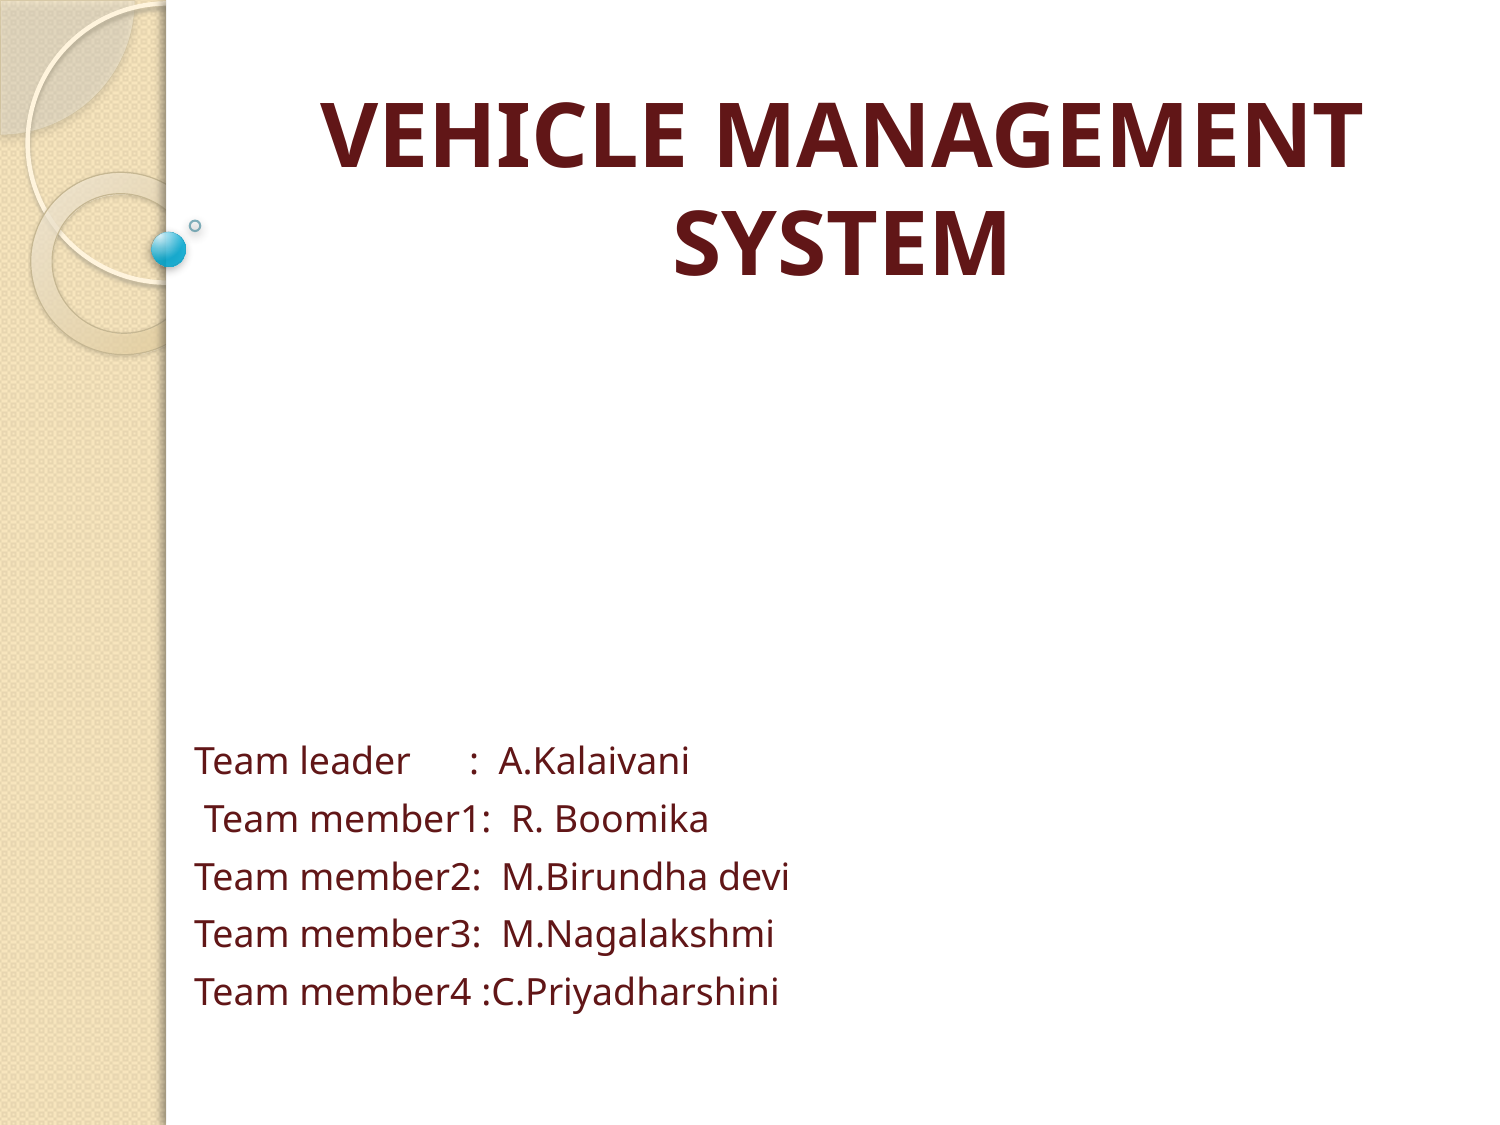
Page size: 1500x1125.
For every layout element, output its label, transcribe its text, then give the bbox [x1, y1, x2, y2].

title VEHICLE MANAGEMENT SYSTEM [234, 59, 1450, 301]
subtitle Team leader : A.Kalaivani Team member1: R. Boomika Team member2: M.Birundha devi Team member3: M.Nagalakshmi Team member4 :C.Priyadharshini [174, 737, 1088, 1025]
